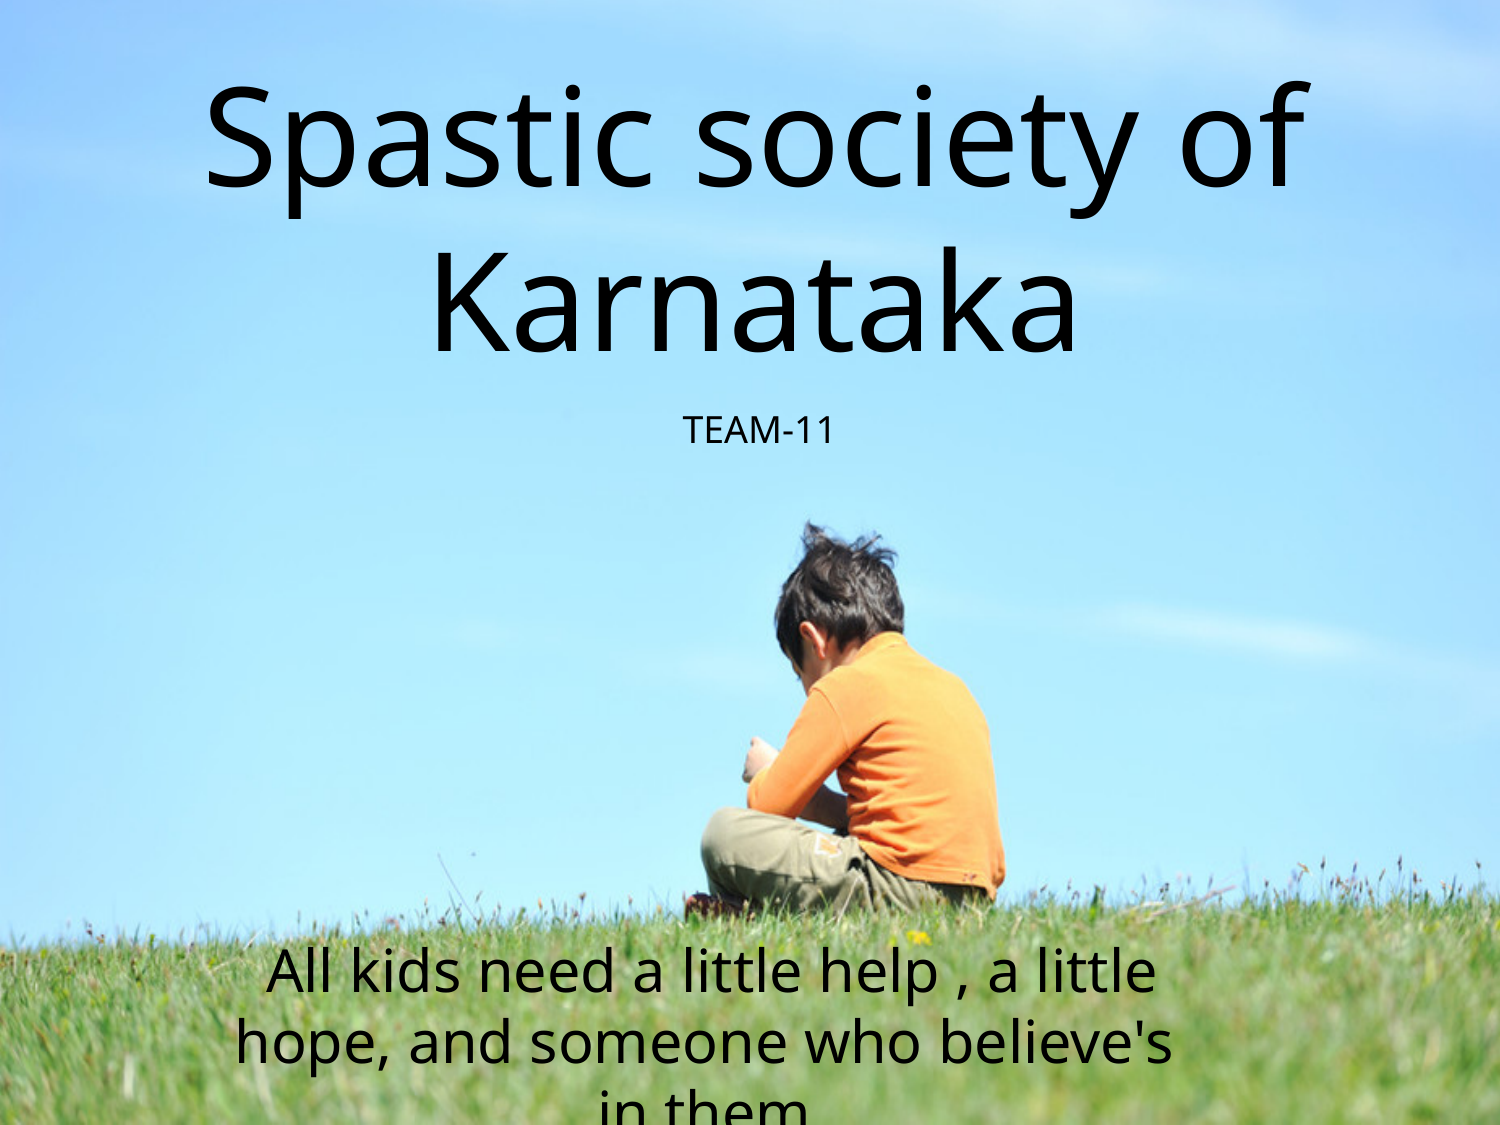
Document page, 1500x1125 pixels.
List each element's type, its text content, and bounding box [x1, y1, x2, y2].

title Spastic society of Karnataka [117, 93, 1393, 335]
text_box TEAM-11 [667, 398, 1090, 459]
picture [0, 0, 1500, 1125]
subtitle All kids need a little help , a little hope, and someone who believe's in them. [187, 925, 1238, 1125]
